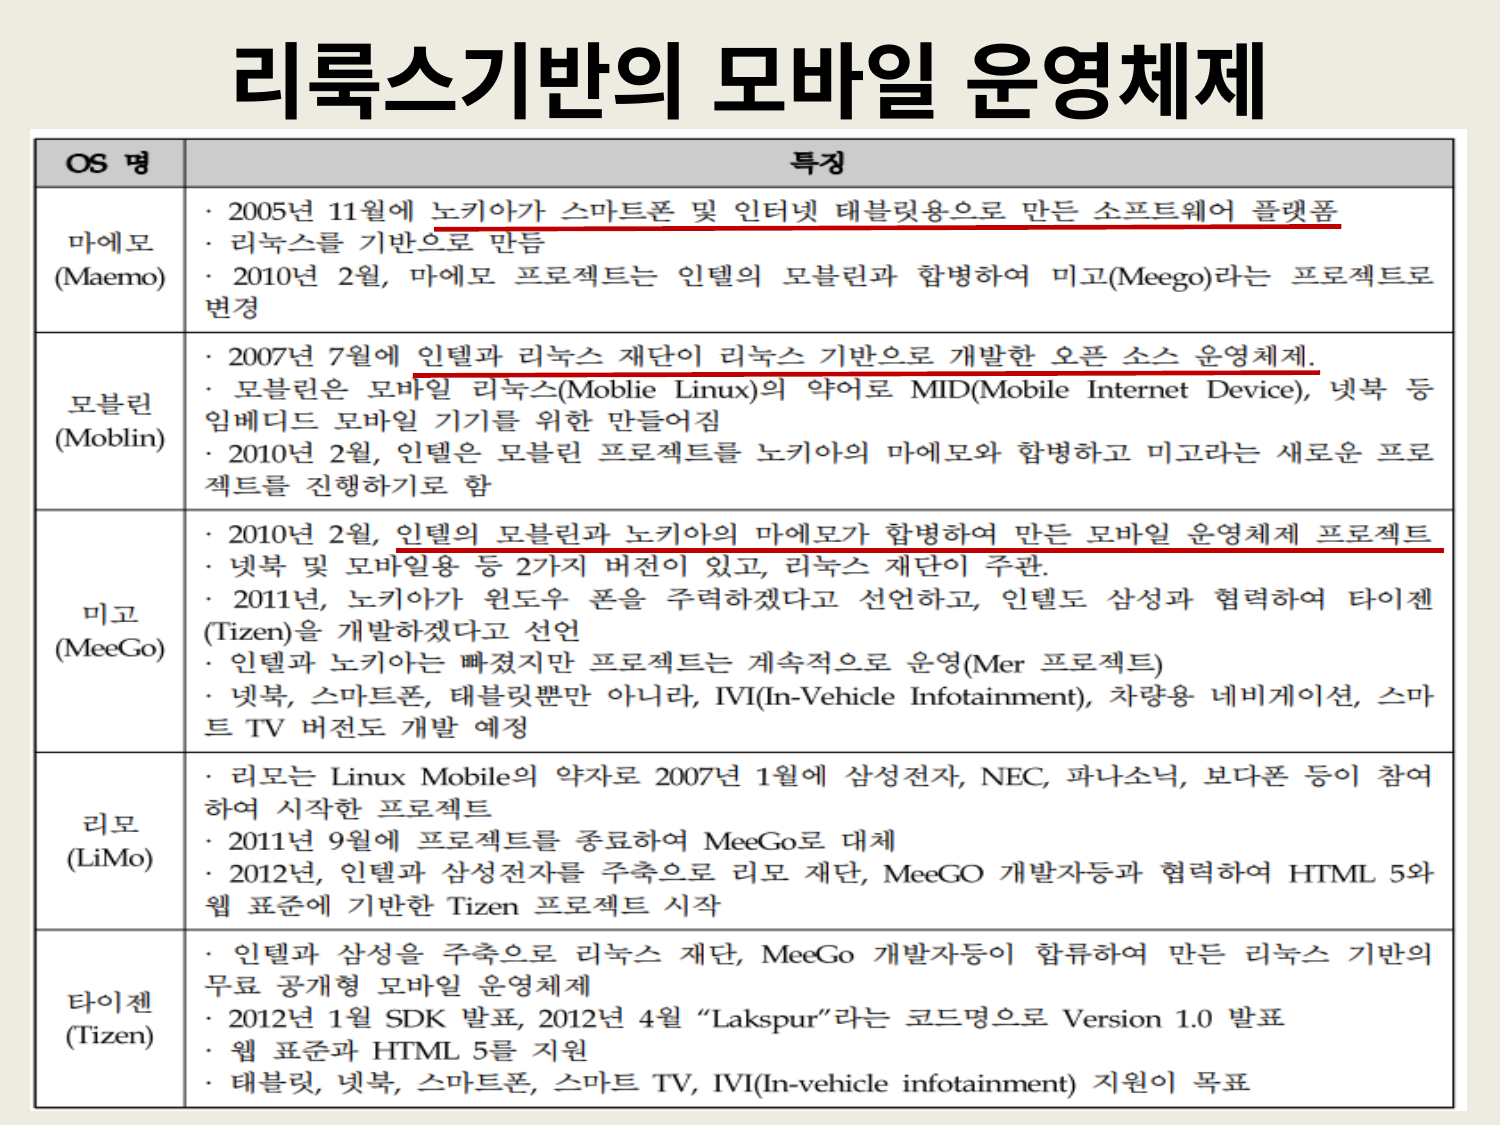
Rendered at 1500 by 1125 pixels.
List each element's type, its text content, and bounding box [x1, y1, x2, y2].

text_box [433, 226, 1342, 230]
picture [29, 129, 1468, 1111]
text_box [412, 372, 1321, 376]
title 리룩스기반의 모바일 운영체제 [75, 8, 1425, 126]
